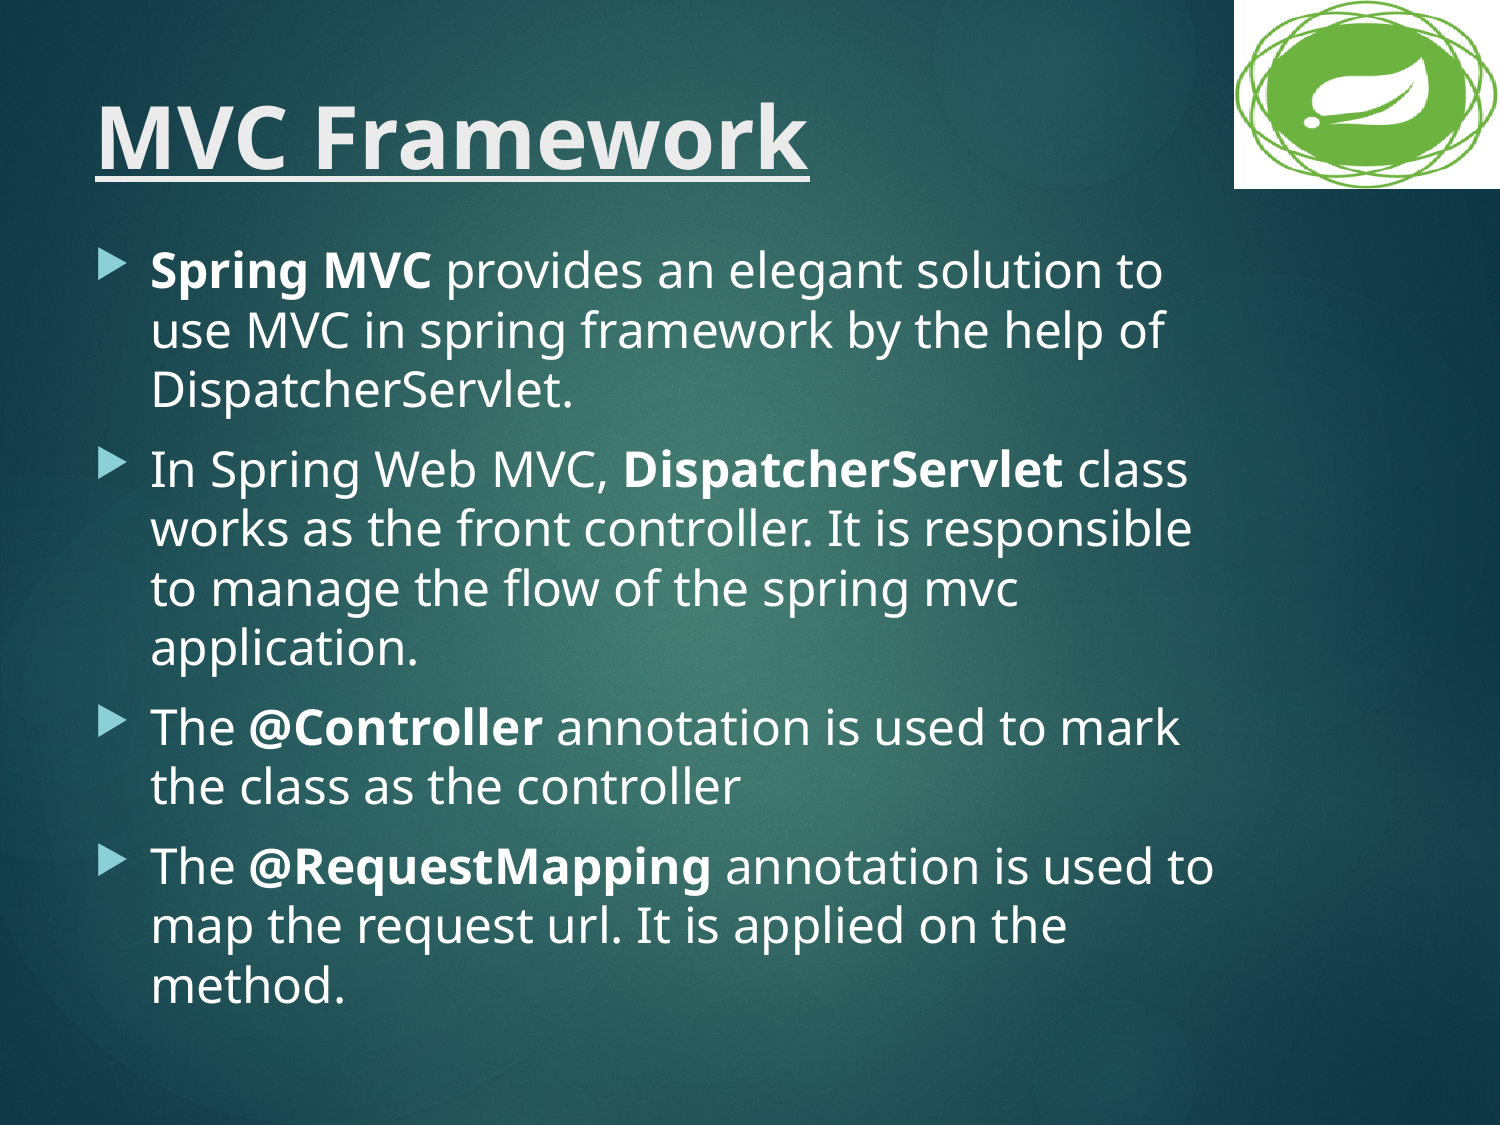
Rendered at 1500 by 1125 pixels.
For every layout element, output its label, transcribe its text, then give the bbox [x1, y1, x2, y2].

picture [1234, 0, 1500, 189]
list Spring MVC provides an elegant solution to use MVC in spring framework by the help of DispatcherServlet. In Spring Web MVC, DispatcherServlet class works as the front controller. It is responsible to manage the flow of the spring mvc application. The @Controller annotation is used to mark the class as the controller The @RequestMapping annotation is used to map the request url. It is applied on the method. [79, 231, 1237, 1025]
title MVC Framework [79, 74, 1237, 231]
